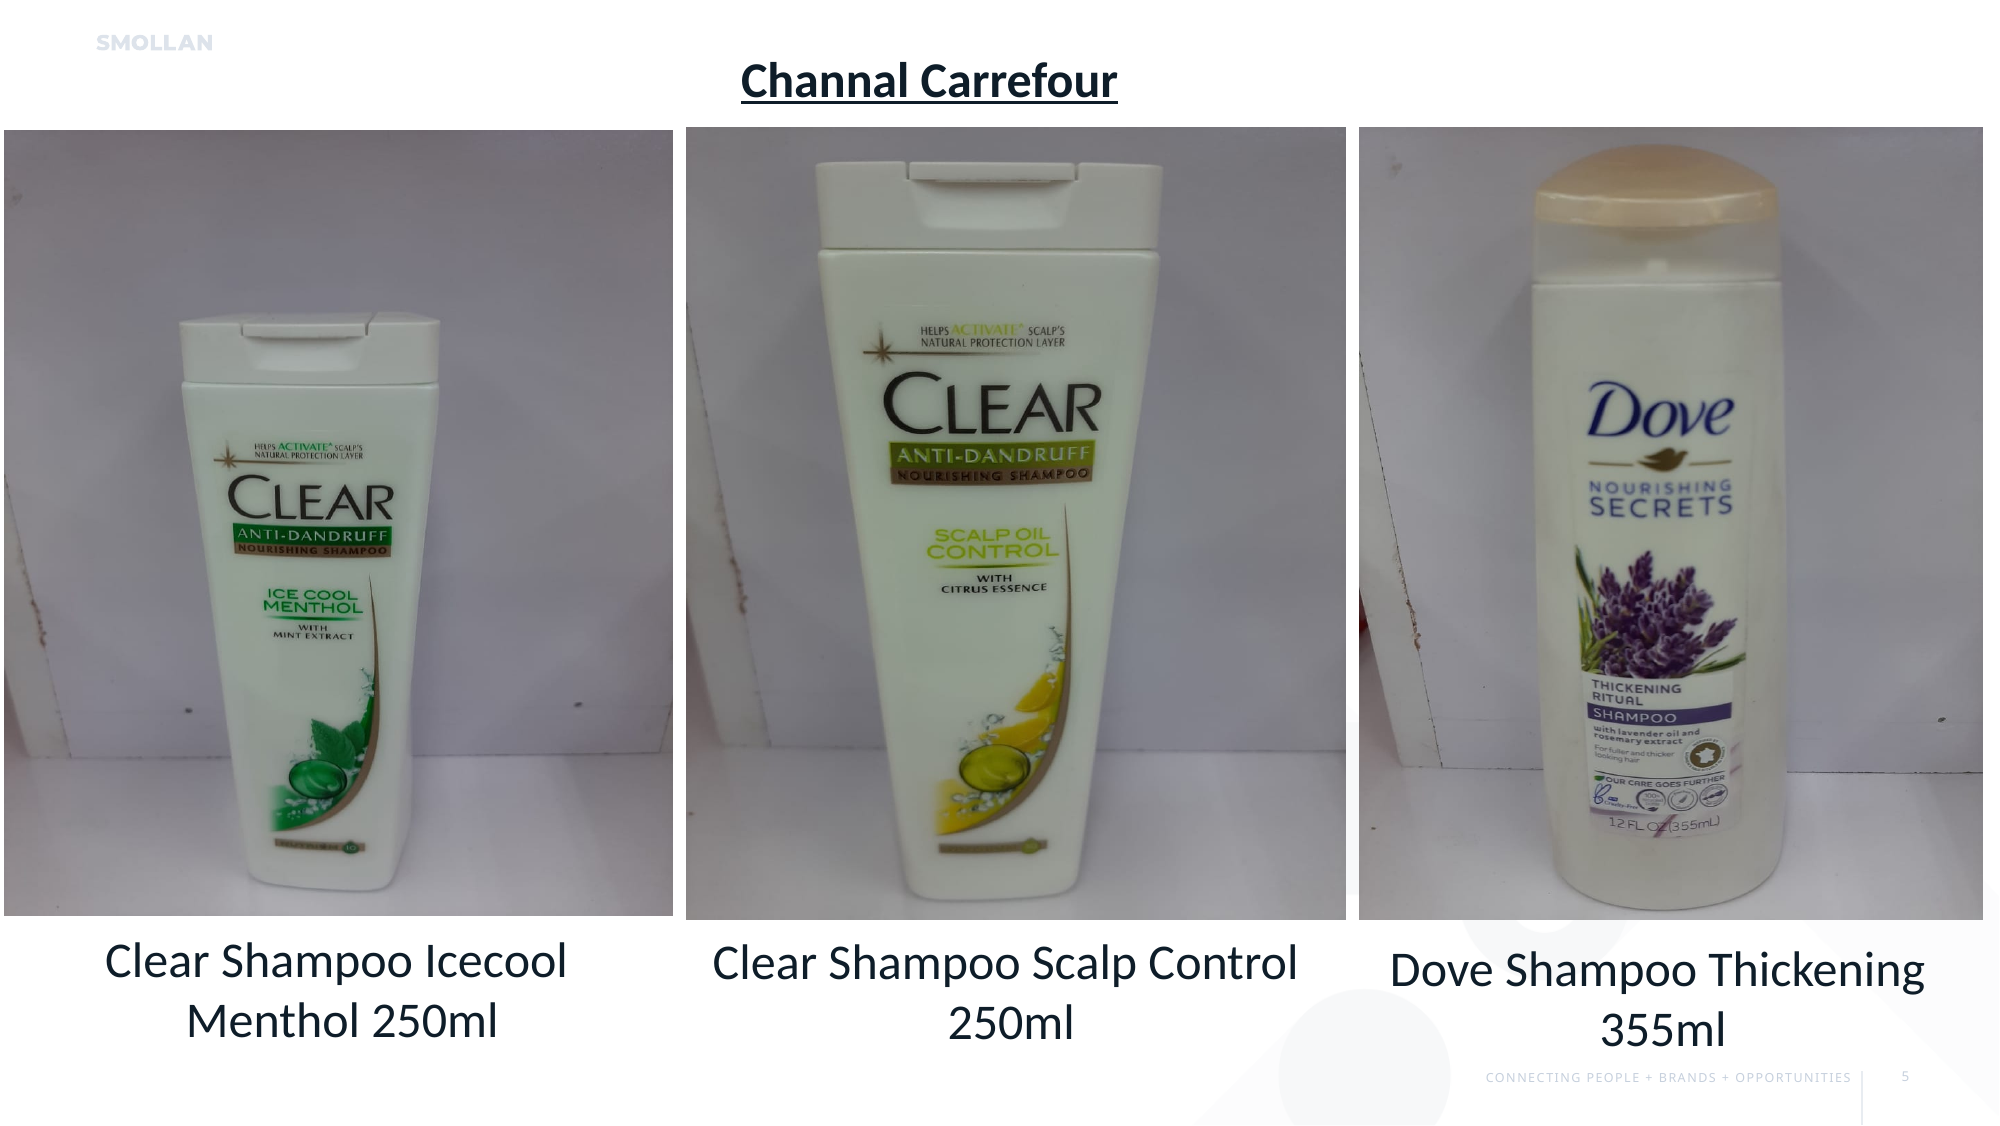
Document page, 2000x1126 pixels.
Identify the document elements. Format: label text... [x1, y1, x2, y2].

text_box Dove Shampoo Thickening 355ml [1360, 928, 1967, 1064]
text_box Clear Shampoo Icecool Menthol 250ml [10, 919, 663, 1055]
text_box Channal Carrefour [706, 40, 1153, 116]
picture [0, 0, 2000, 1126]
text_box Clear Shampoo Scalp Control 250ml [686, 922, 1337, 1057]
